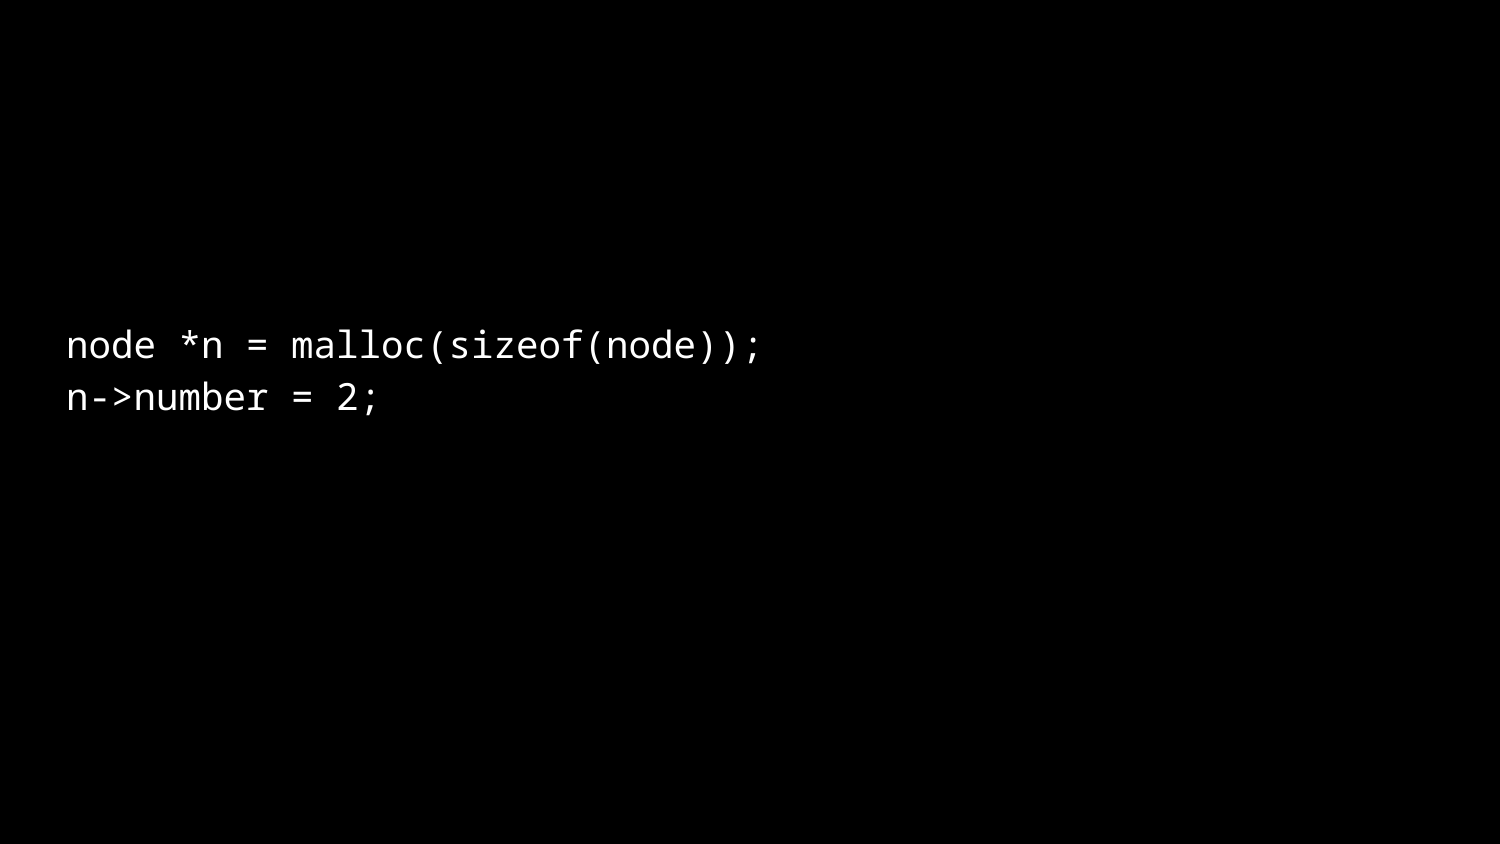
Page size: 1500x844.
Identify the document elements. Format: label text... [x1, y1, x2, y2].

list node *n = malloc(sizeof(node)); n->number = 2; [51, 189, 1449, 750]
